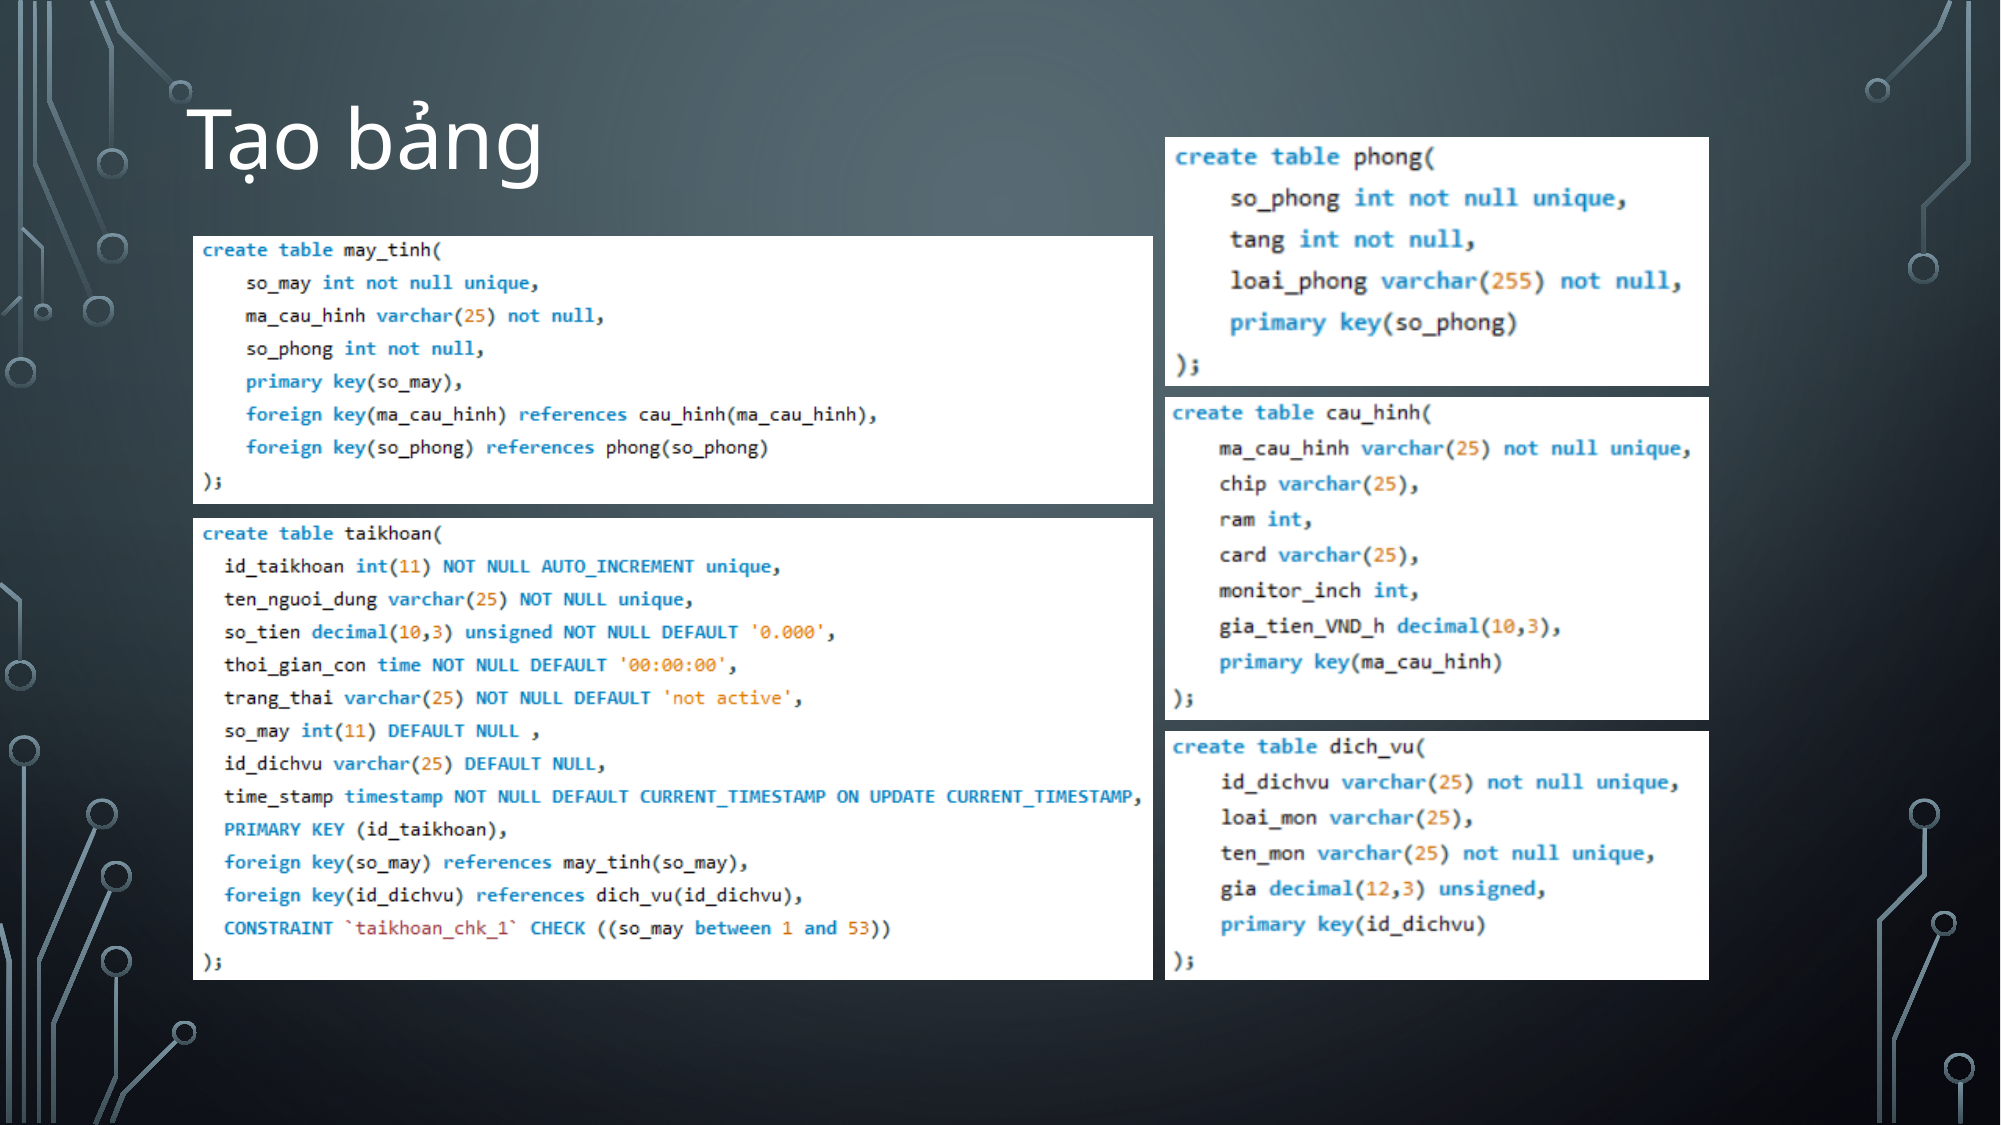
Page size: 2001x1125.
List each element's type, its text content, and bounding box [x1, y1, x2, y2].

picture [193, 235, 1154, 504]
picture [1165, 731, 1709, 980]
picture [1165, 397, 1709, 720]
picture [1165, 137, 1709, 387]
picture [193, 518, 1154, 980]
text_box Tạo bảng [171, 78, 1139, 194]
